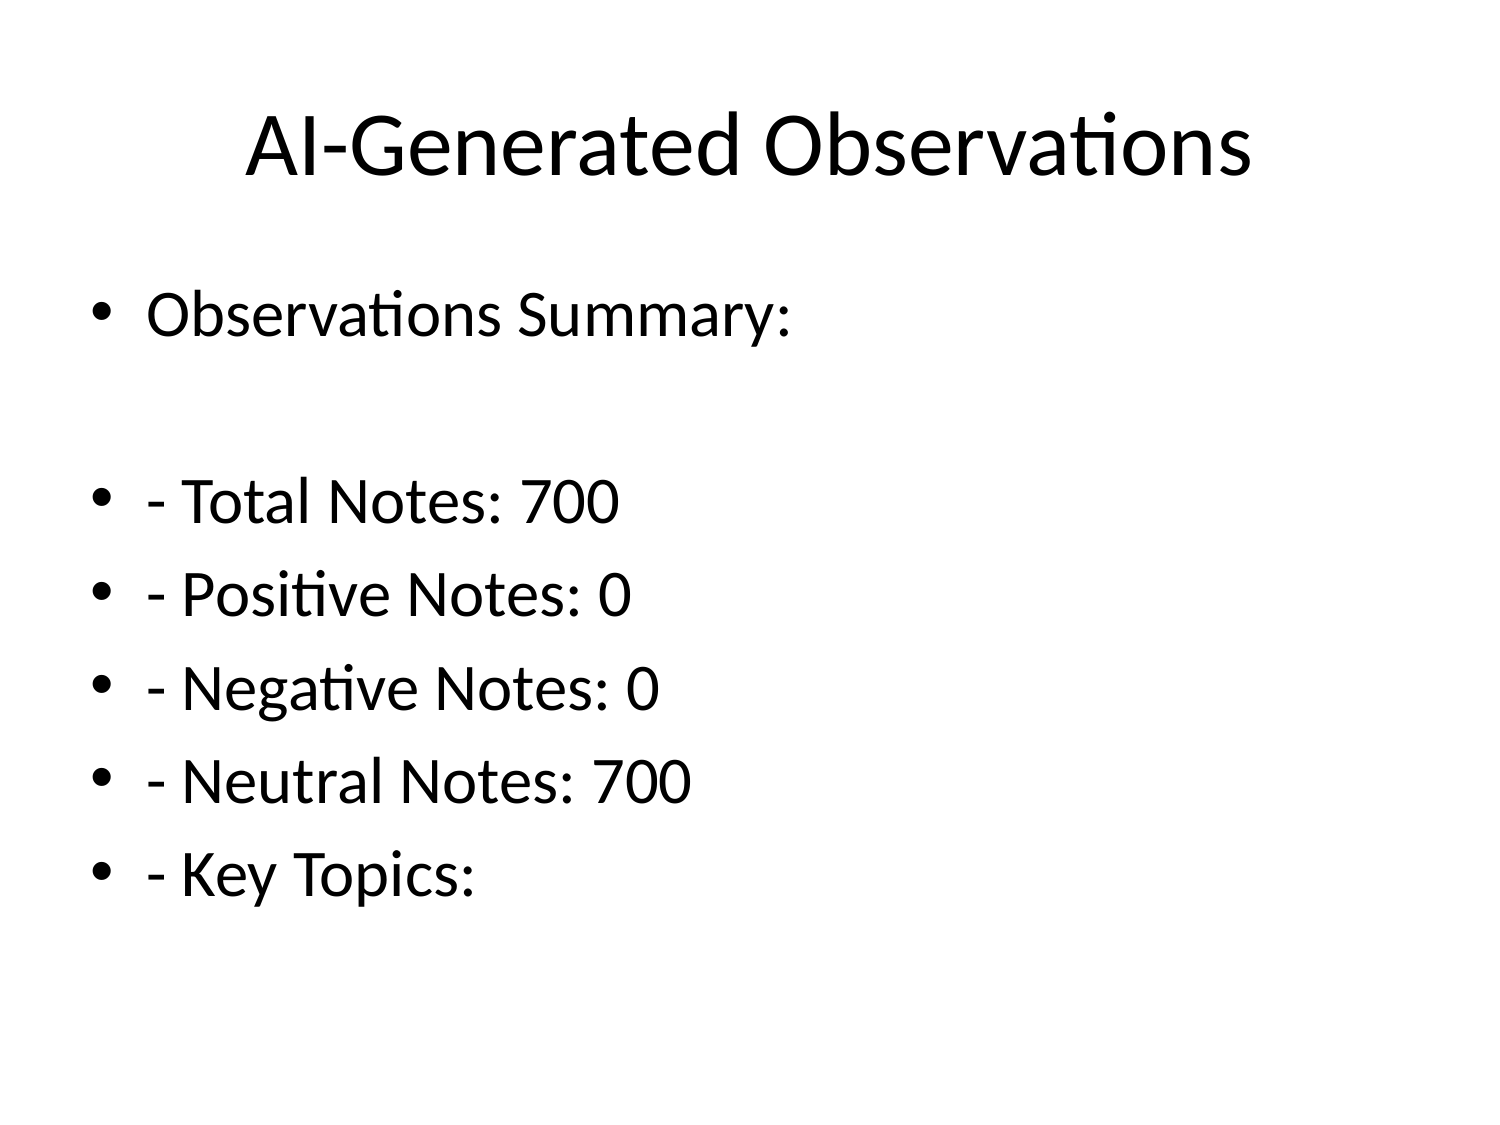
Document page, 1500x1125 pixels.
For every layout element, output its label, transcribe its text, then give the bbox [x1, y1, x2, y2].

title AI-Generated Observations [75, 45, 1425, 233]
list Observations Summary: - Total Notes: 700 - Positive Notes: 0 - Negative Notes: 0 - Neutral Notes: 700 - Key Topics: [75, 262, 1425, 1005]
